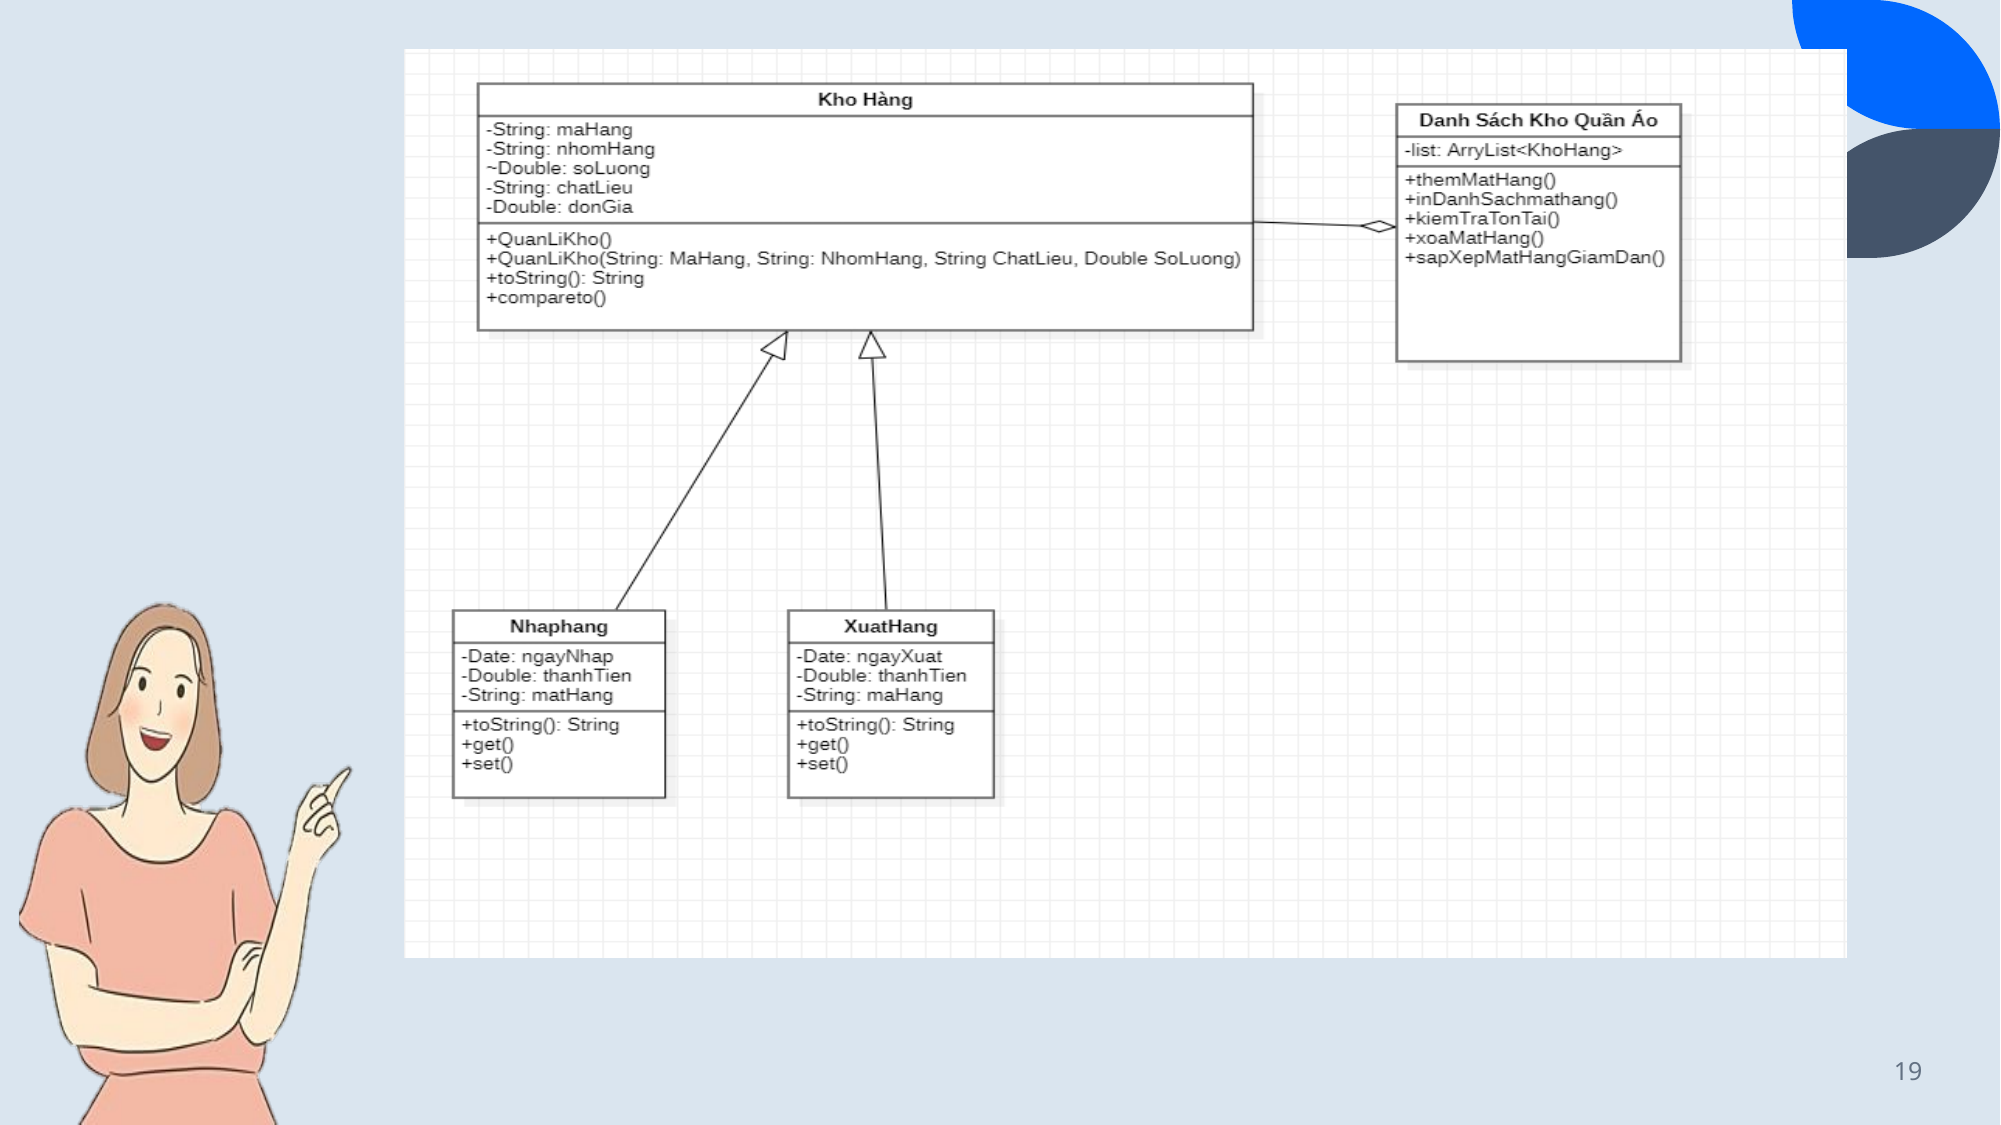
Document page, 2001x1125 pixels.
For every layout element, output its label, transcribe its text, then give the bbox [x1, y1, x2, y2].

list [404, 49, 1847, 958]
slide_number 19 [1665, 1042, 1938, 1103]
picture [0, 487, 497, 1125]
